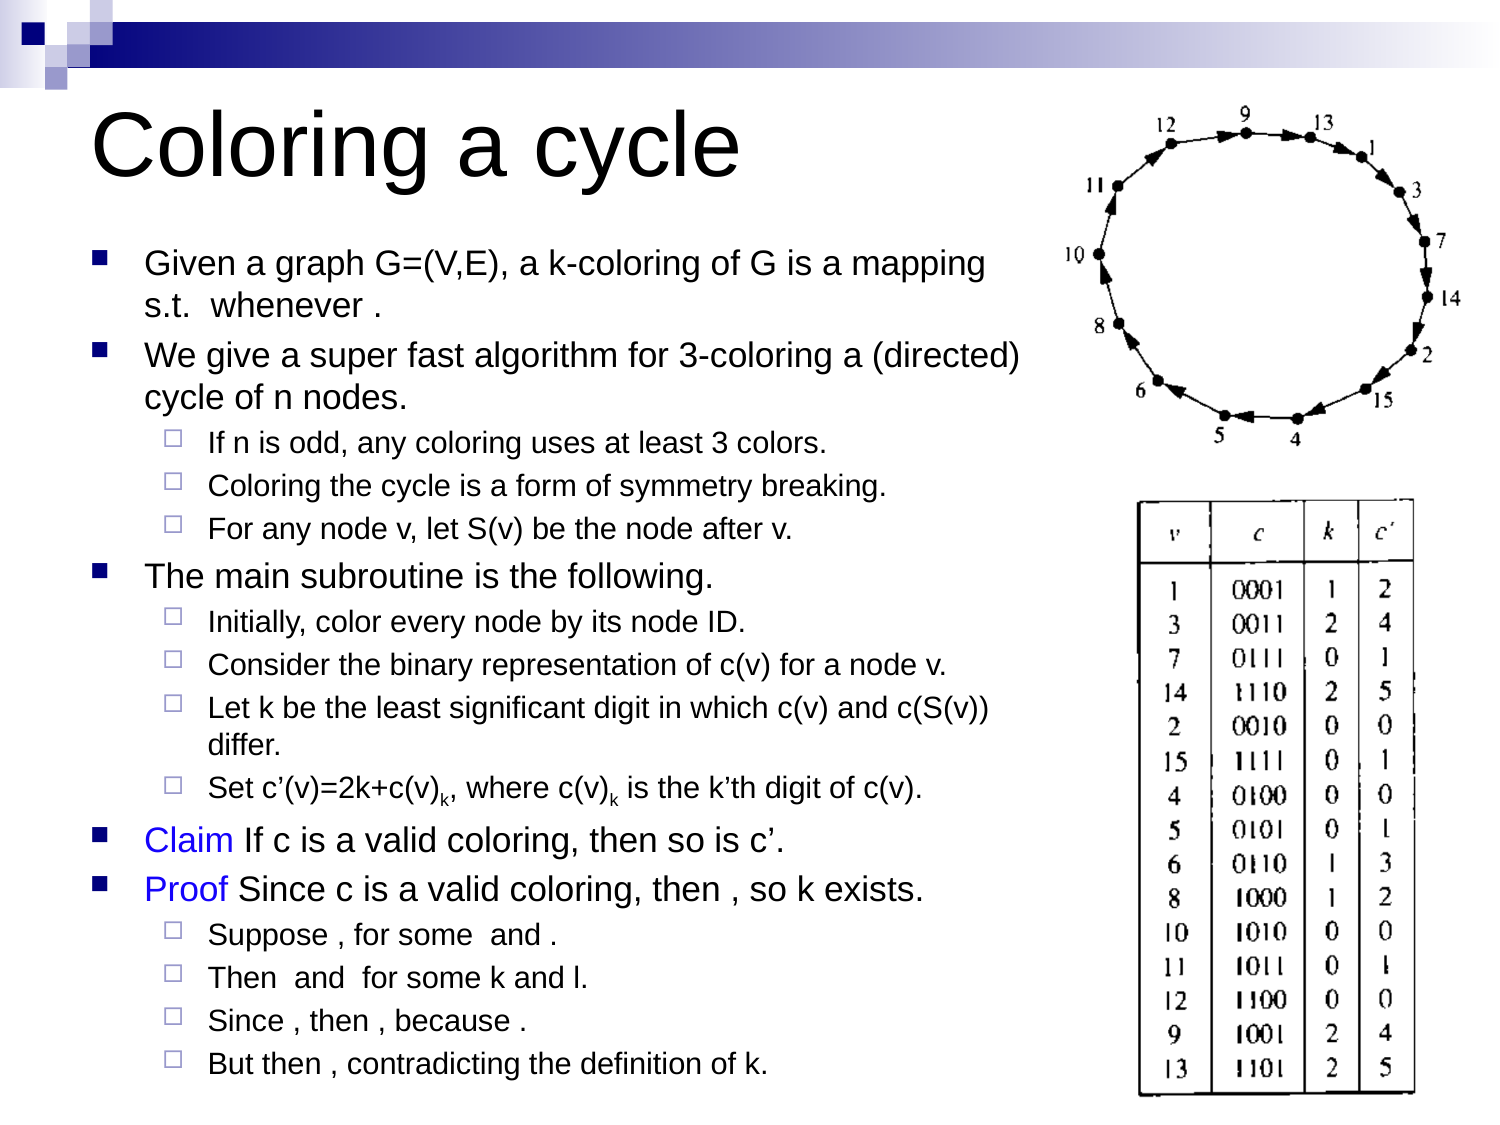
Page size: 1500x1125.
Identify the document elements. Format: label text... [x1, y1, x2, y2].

title Coloring a cycle [75, 75, 1425, 205]
picture [1124, 487, 1426, 1107]
picture [1061, 86, 1473, 457]
